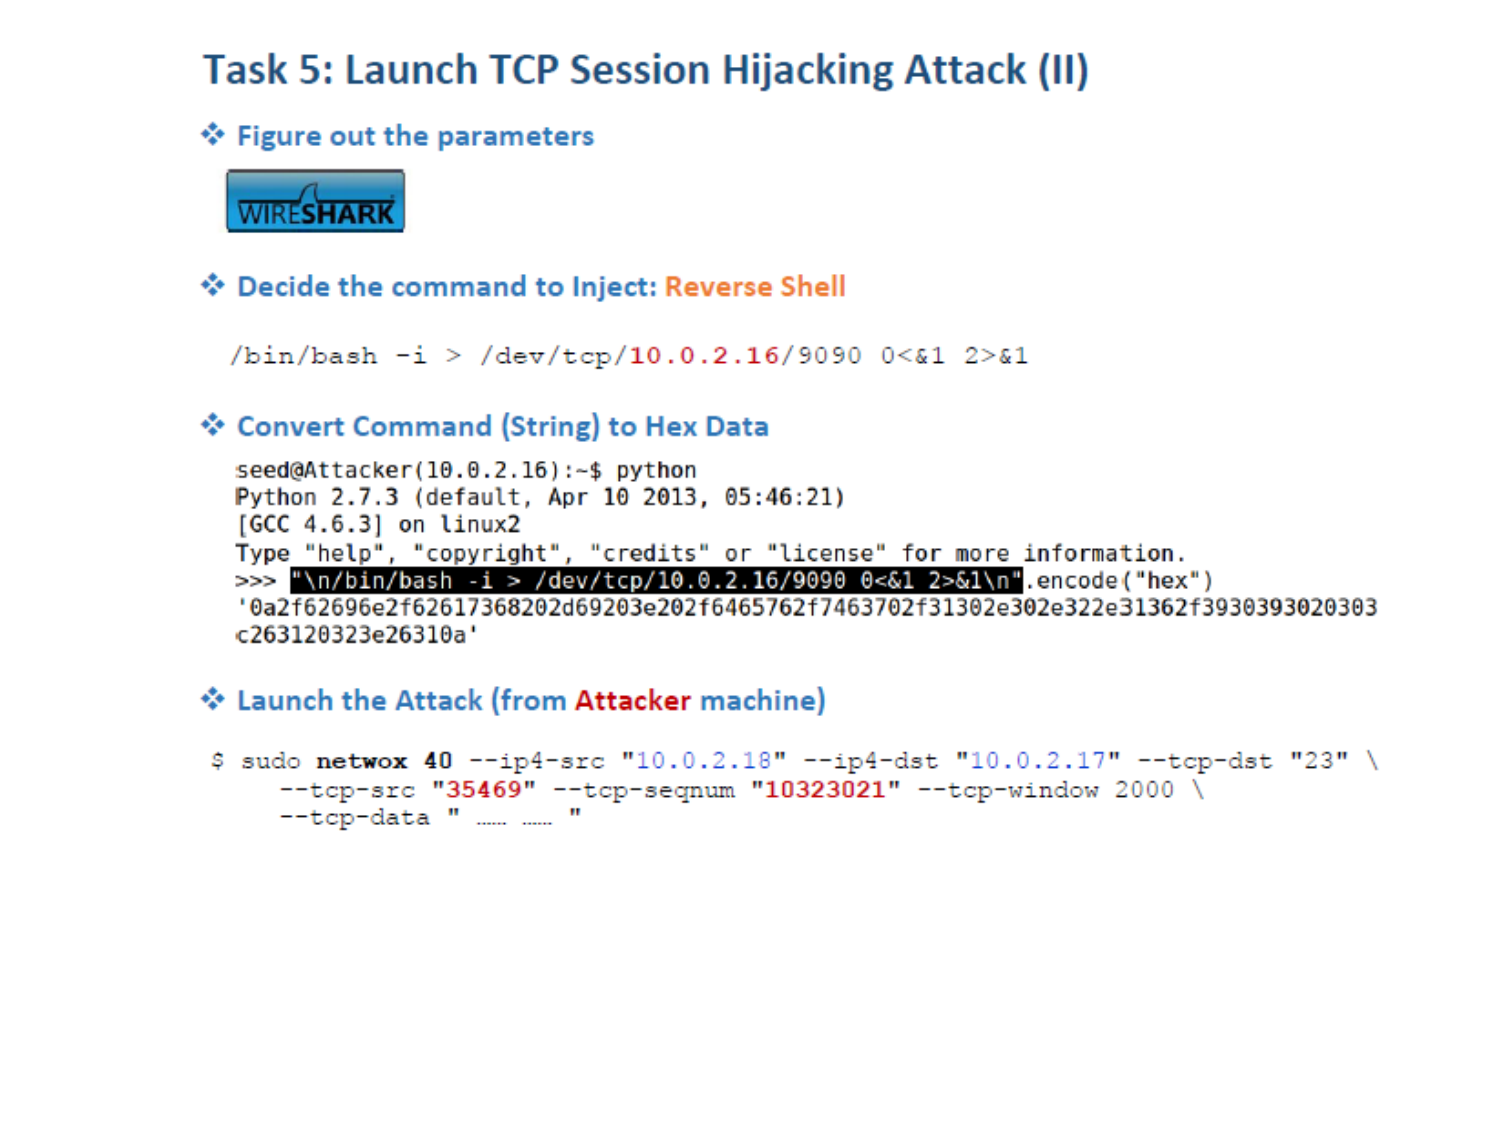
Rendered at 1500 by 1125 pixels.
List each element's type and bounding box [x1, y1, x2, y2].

picture [112, 17, 1388, 1108]
